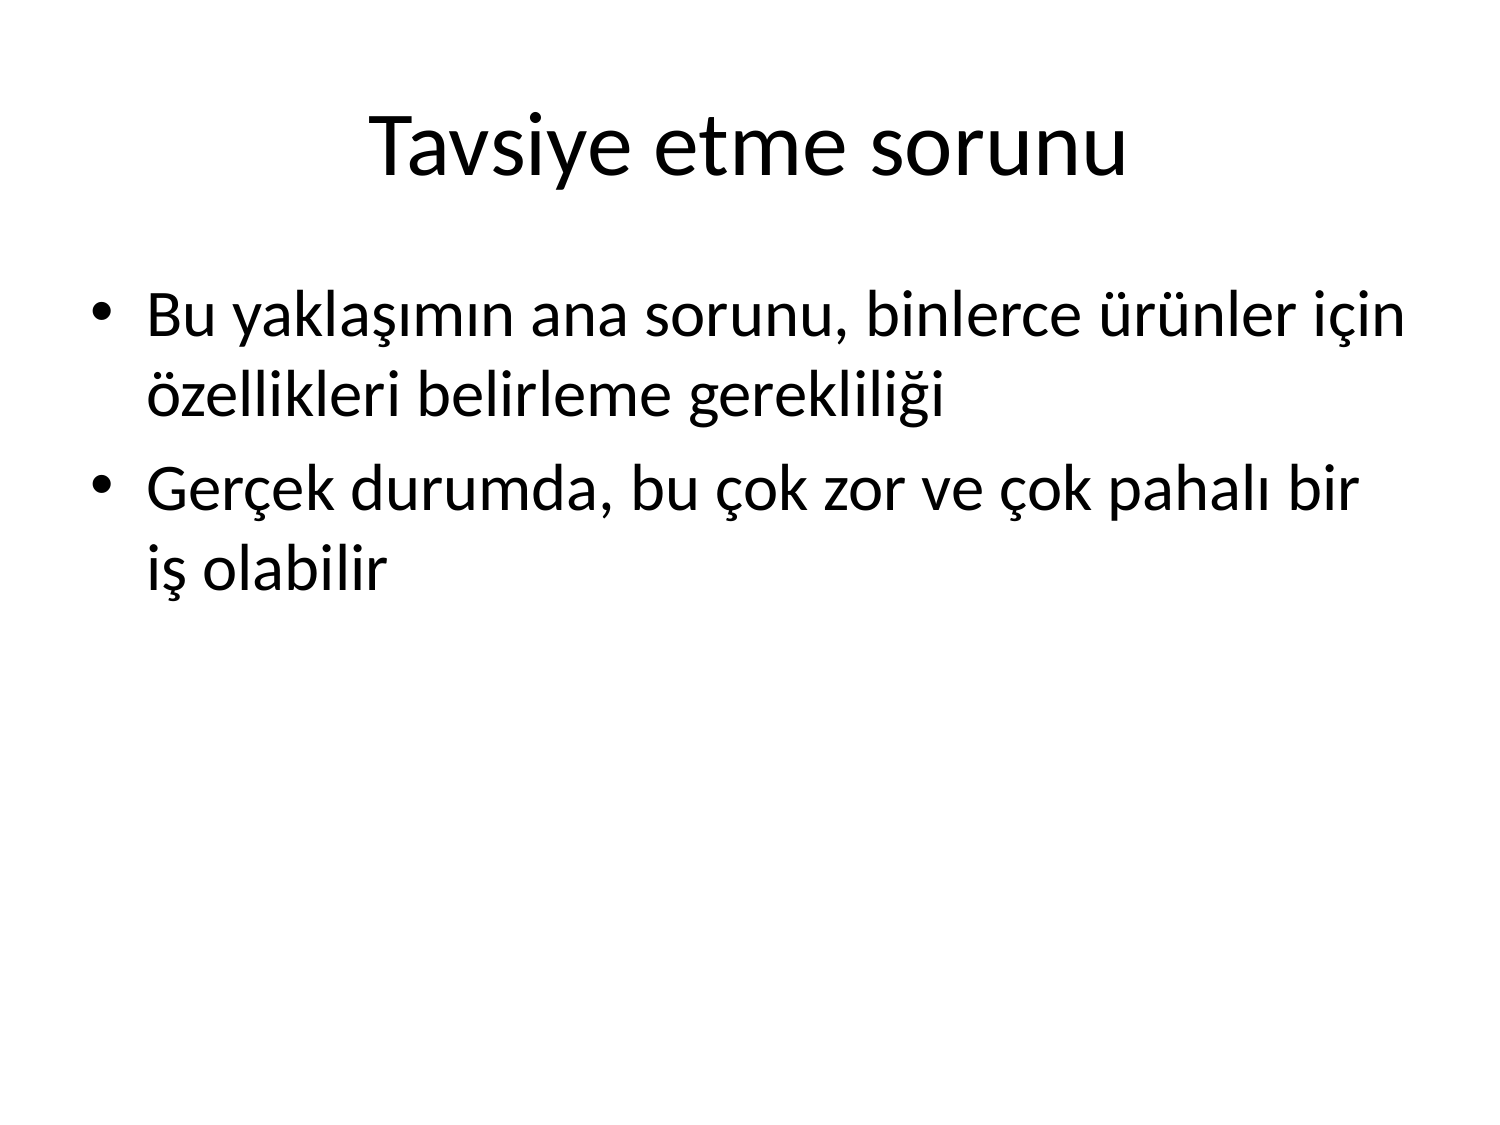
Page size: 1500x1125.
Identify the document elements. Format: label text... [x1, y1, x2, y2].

list Bu yaklaşımın ana sorunu, binlerce ürünler için özellikleri belirleme gerekliliği Gerçek durumda, bu çok zor ve çok pahalı bir iş olabilir [75, 262, 1425, 1005]
title Tavsiye etme sorunu [75, 45, 1425, 233]
